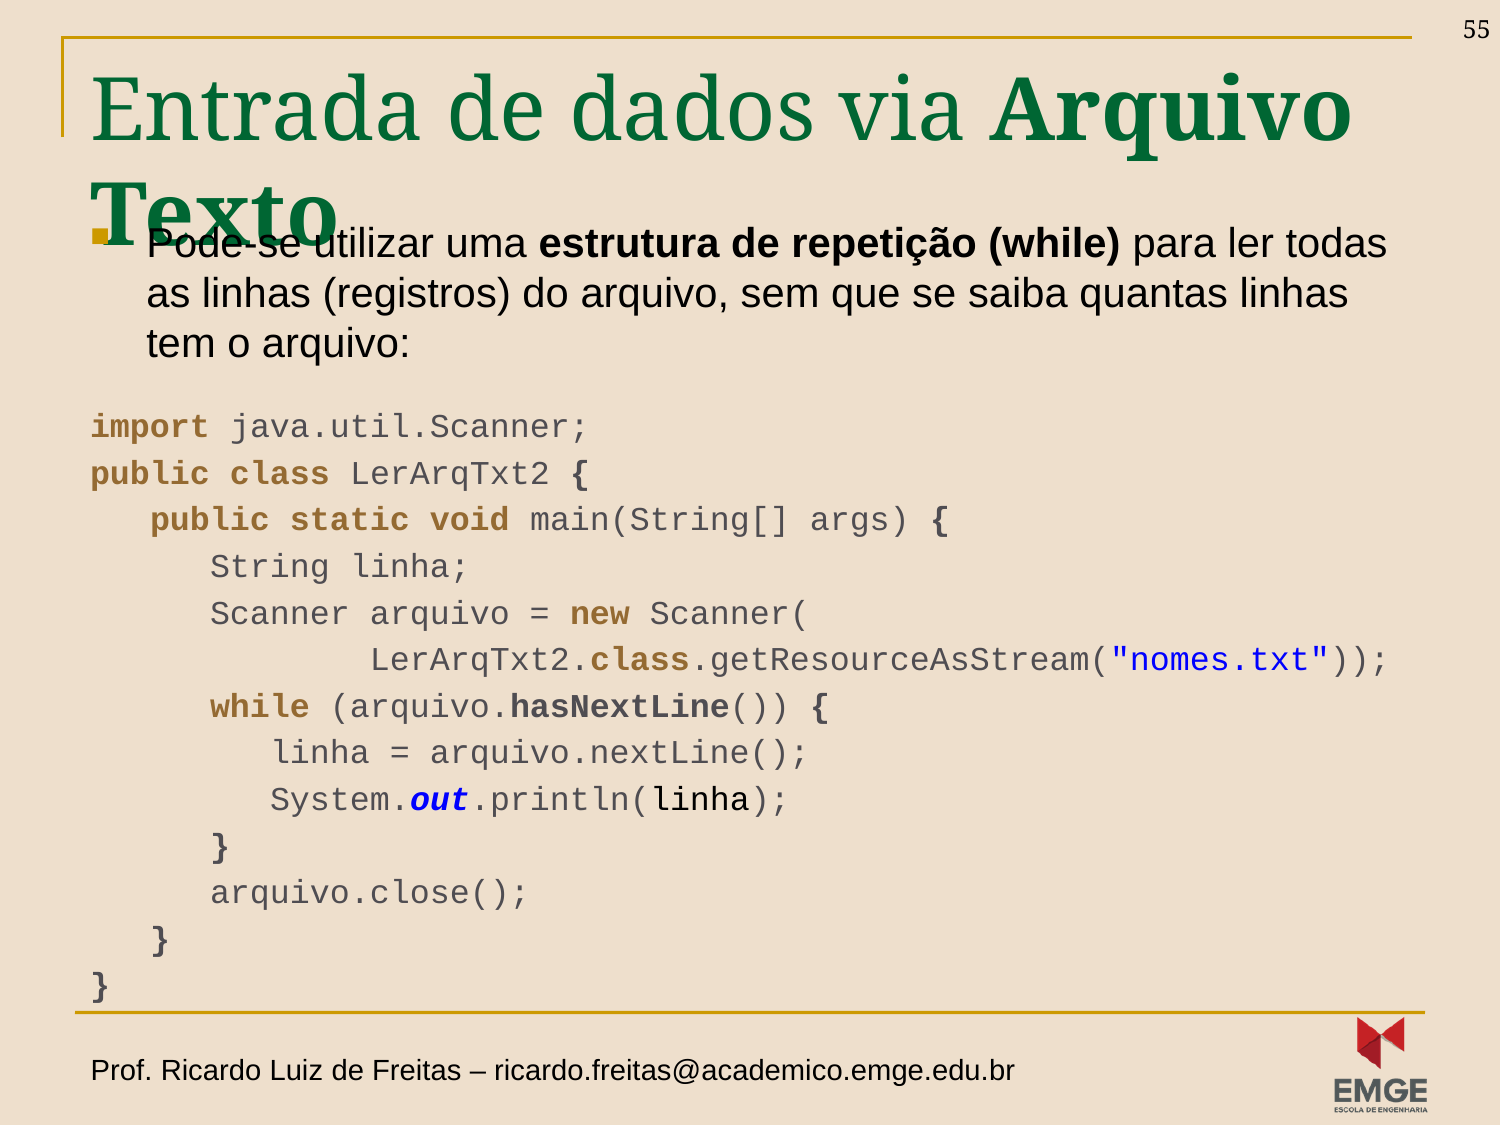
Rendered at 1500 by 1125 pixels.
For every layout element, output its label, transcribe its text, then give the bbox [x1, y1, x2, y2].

slide_number 55 [1392, 0, 1500, 55]
title Entrada de dados via Arquivo Texto [75, 45, 1425, 208]
list Pode-se utilizar uma estrutura de repetição (while) para ler todas as linhas (registros) do arquivo, sem que se saiba quantas linhas tem o arquivo: import java.util.Scanner; public class LerArqTxt2 { public static void main(String[] args) { String linha; Scanner arquivo = new Scanner( LerArqTxt2.class.getResourceAsStream("nomes.txt")); while (arquivo.hasNextLine()) { linha = arquivo.nextLine(); System.out.println(linha); } arquivo.close(); } } [75, 208, 1425, 1006]
picture [1328, 1012, 1433, 1116]
